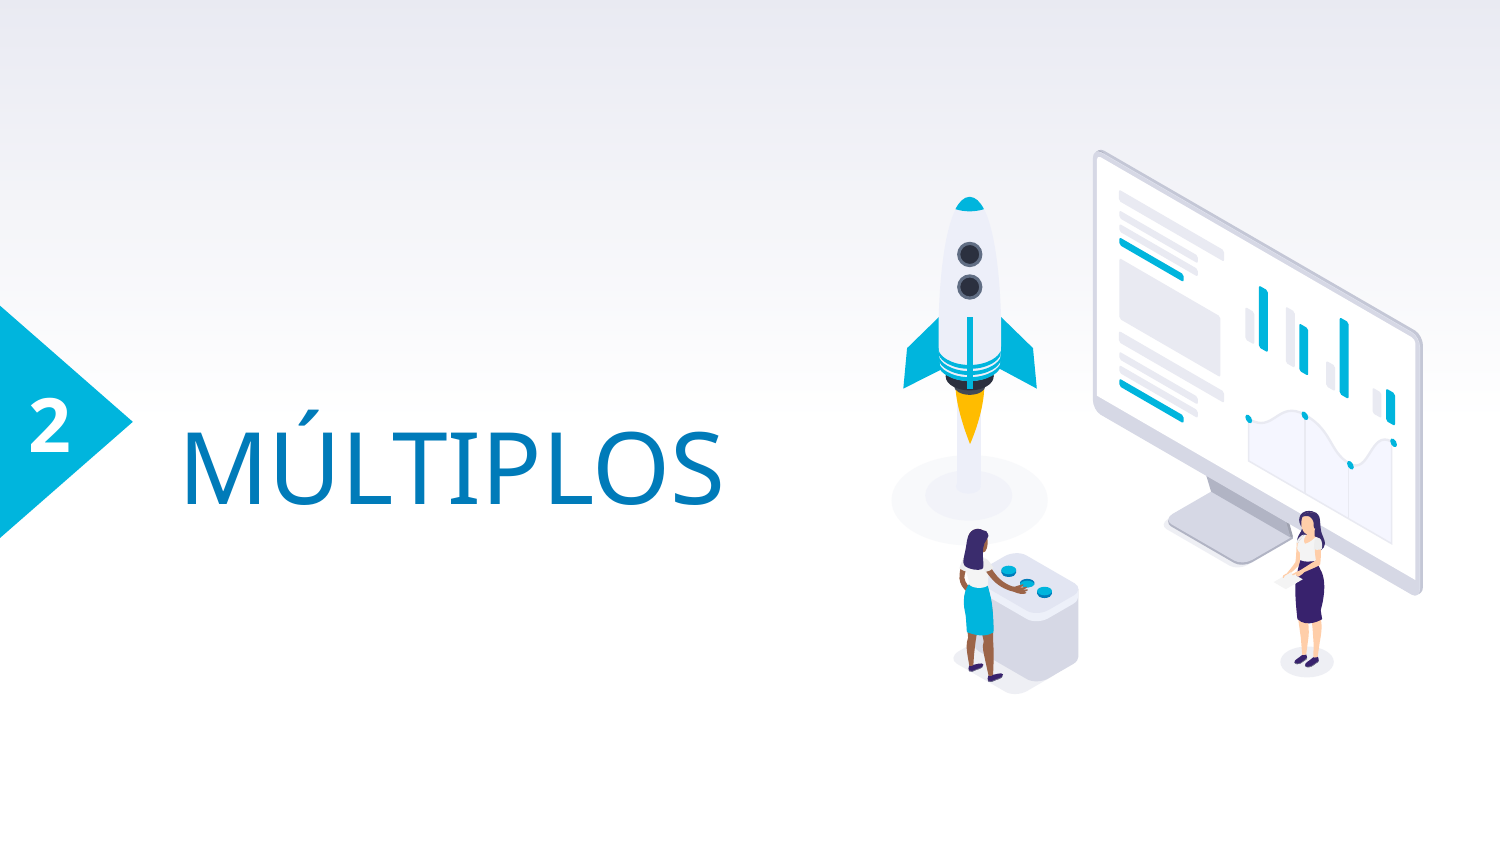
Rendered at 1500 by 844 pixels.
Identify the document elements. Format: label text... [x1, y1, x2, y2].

title MÚLTIPLOS [178, 333, 886, 524]
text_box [891, 149, 1424, 695]
text_box 2 [0, 306, 100, 540]
